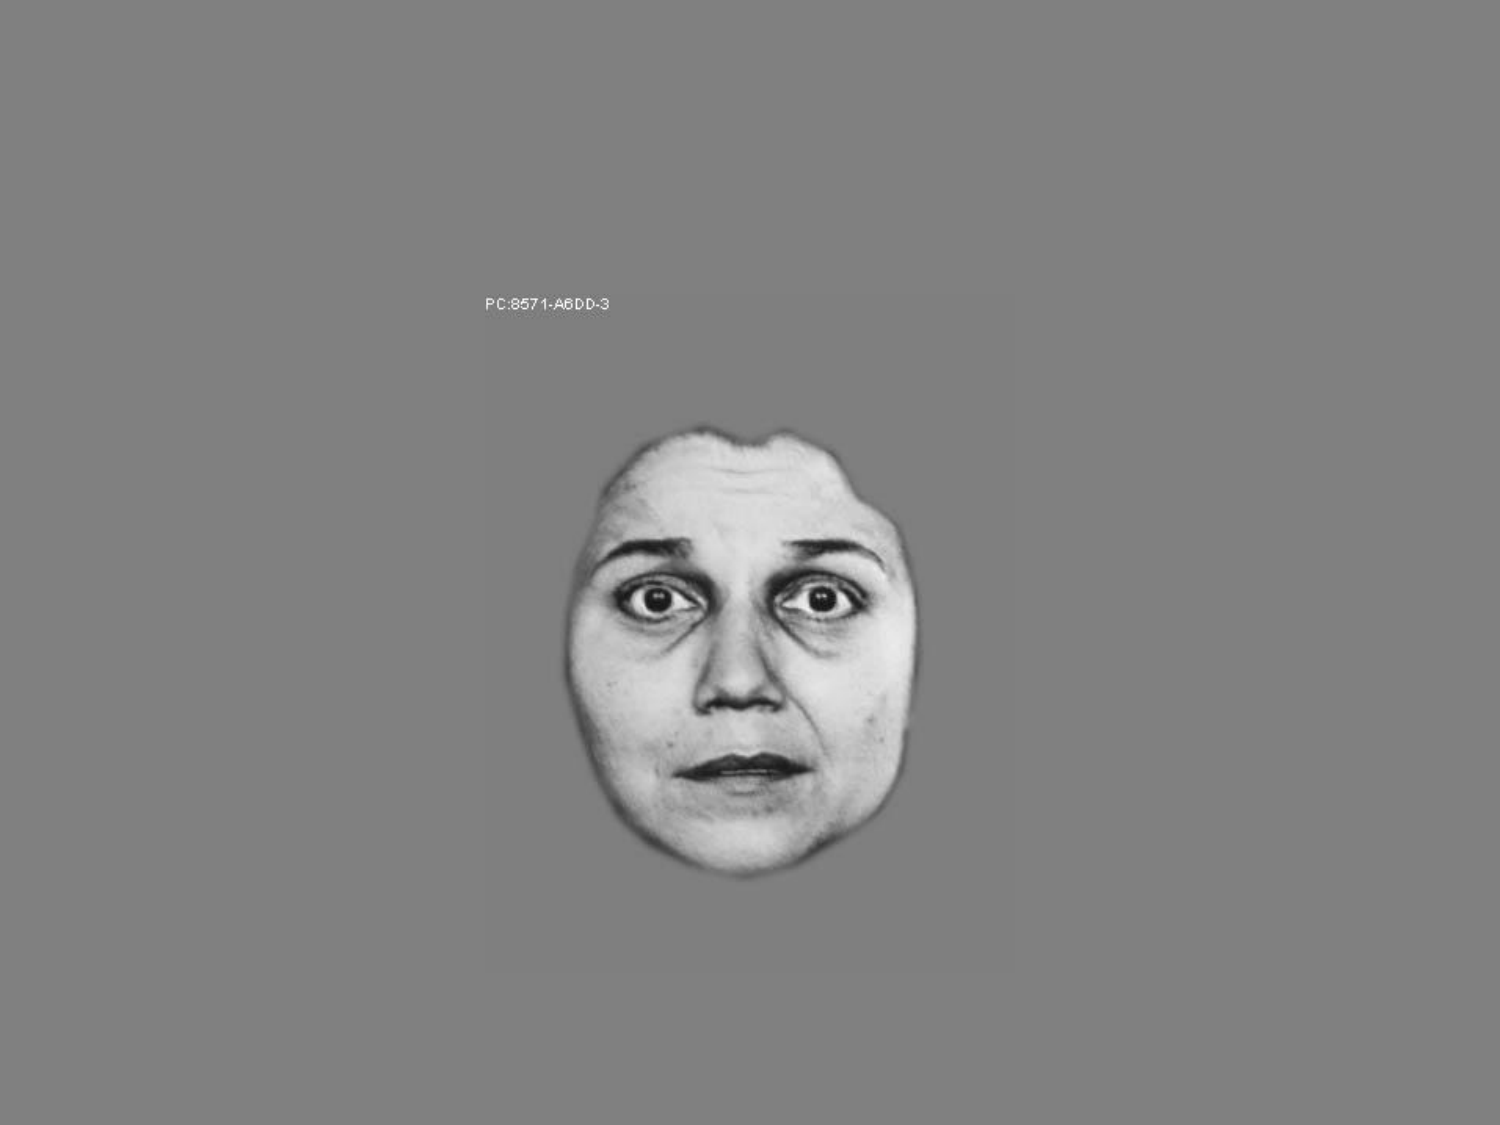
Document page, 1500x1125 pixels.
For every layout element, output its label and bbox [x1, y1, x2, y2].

list [485, 294, 1015, 974]
